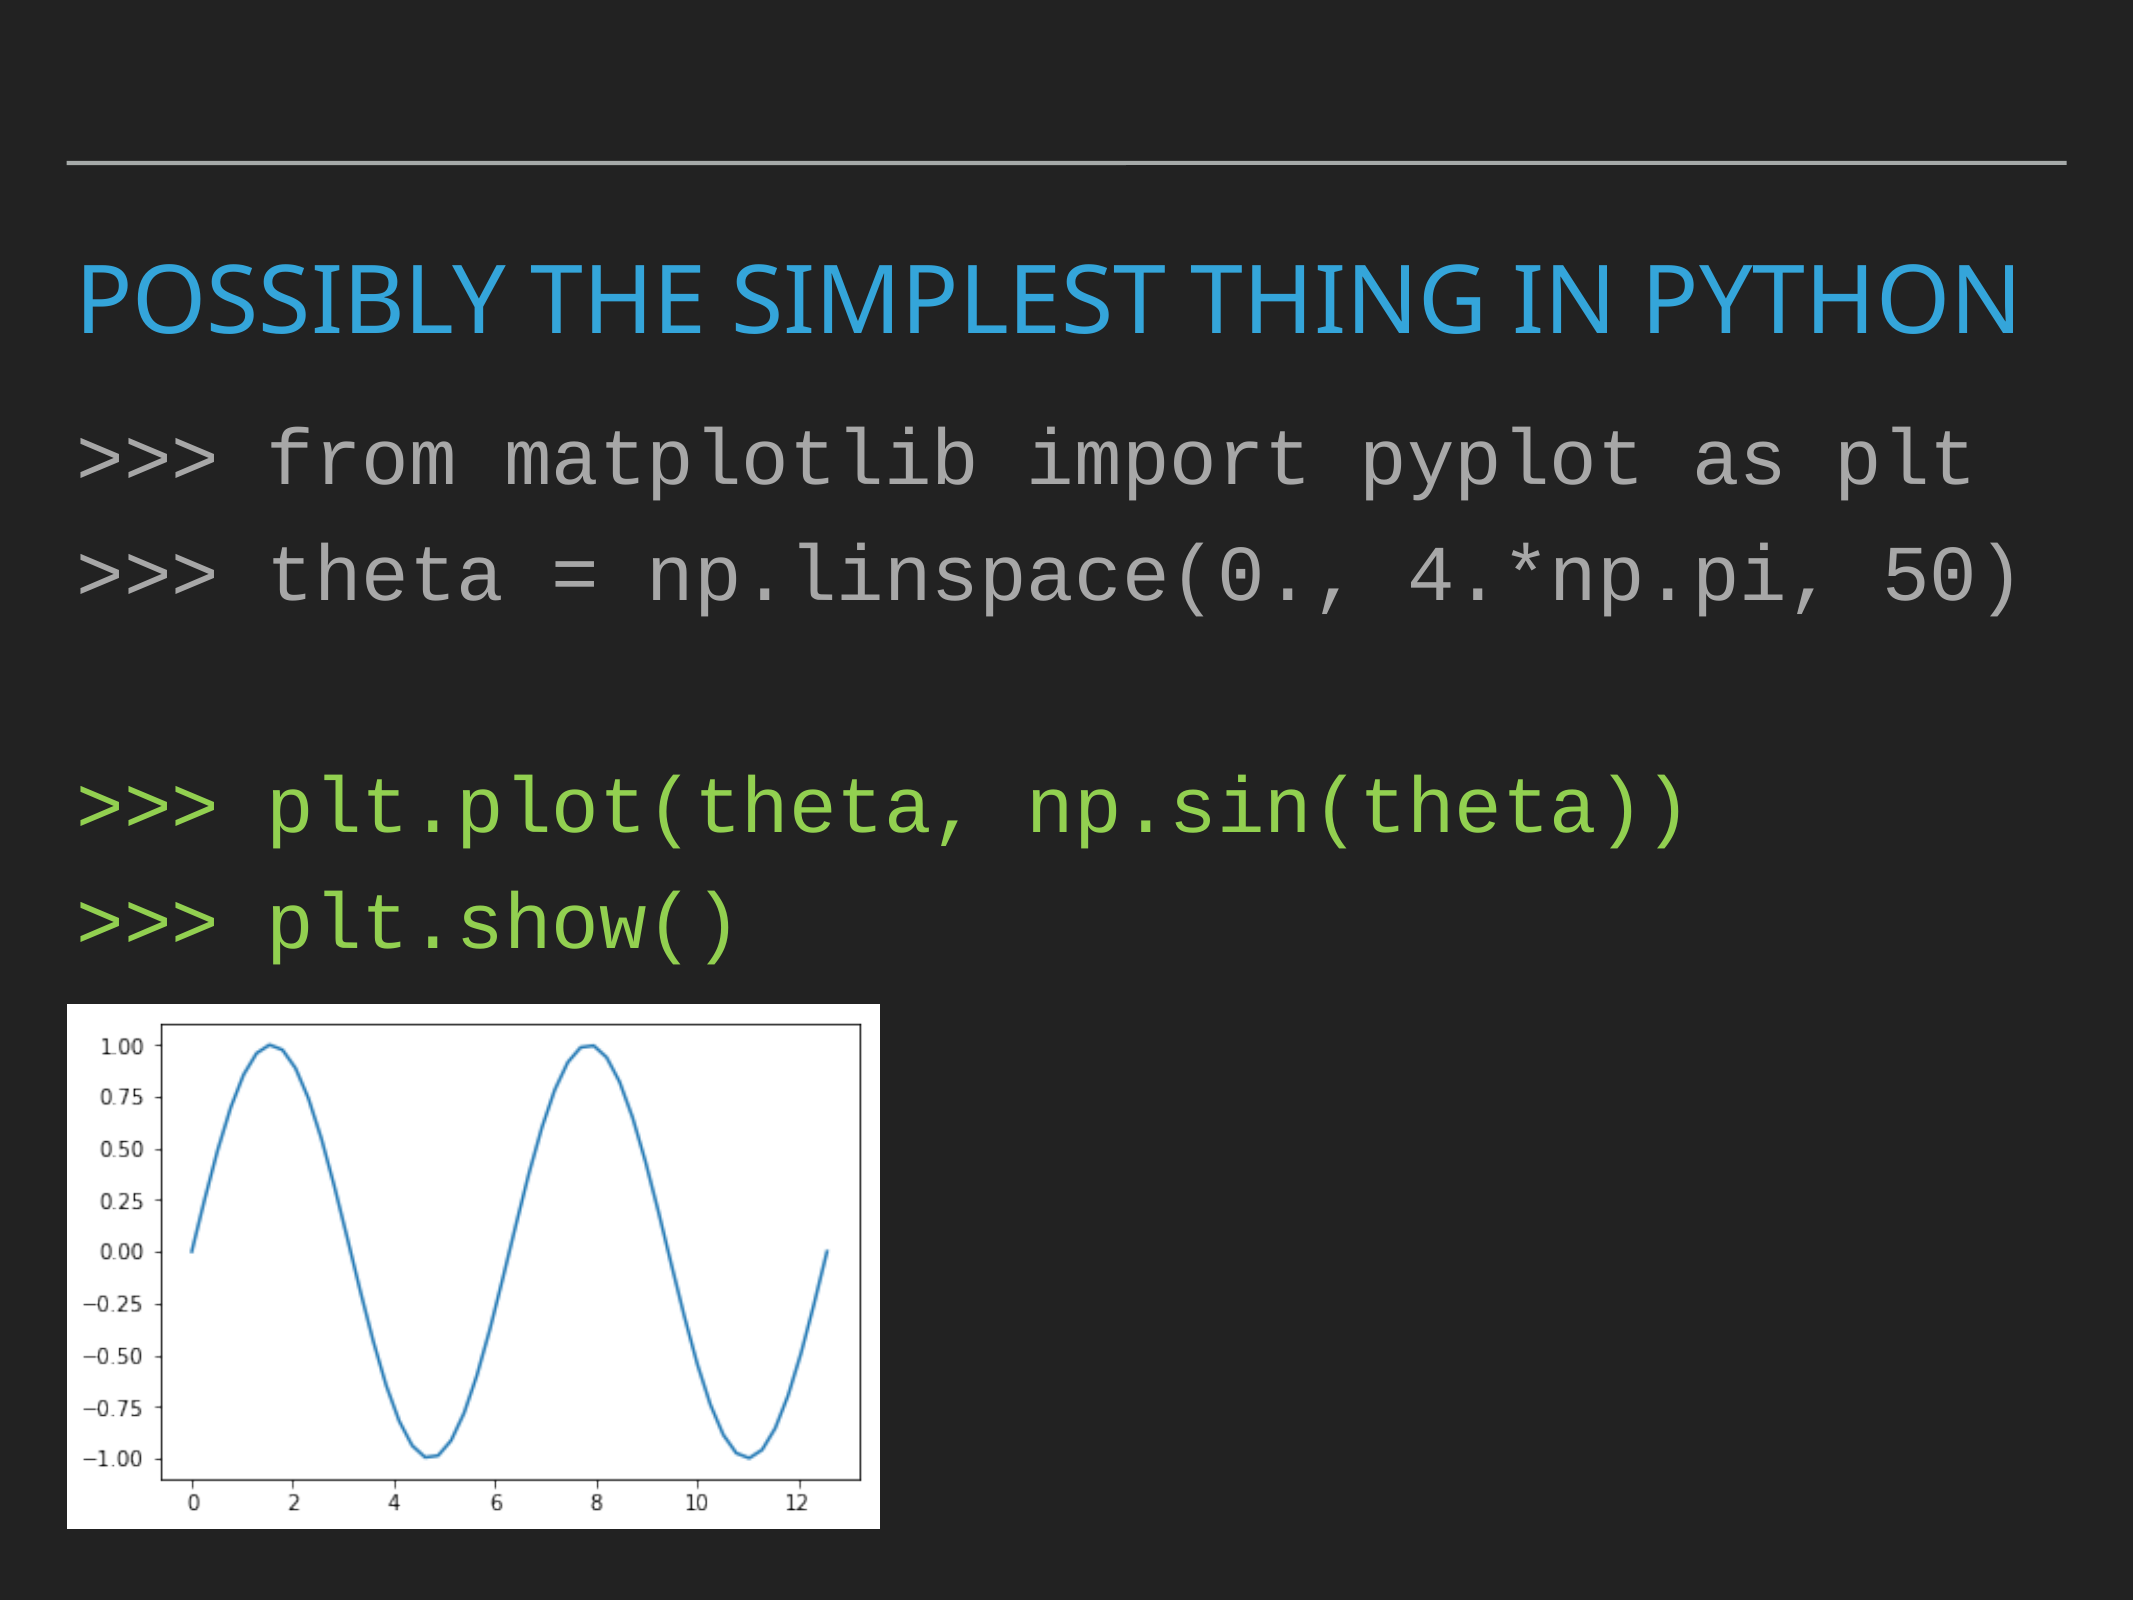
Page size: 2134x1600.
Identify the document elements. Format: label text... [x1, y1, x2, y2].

list >>> from matplotlib import pyplot as plt >>> theta = np.linspace(0., 4.*np.pi, 50) >>> plt.plot(theta, np.sin(theta)) >>> plt.show() [65, 394, 2067, 1530]
picture [67, 1003, 881, 1530]
title Possibly the simplest thing in python [66, 251, 2068, 372]
